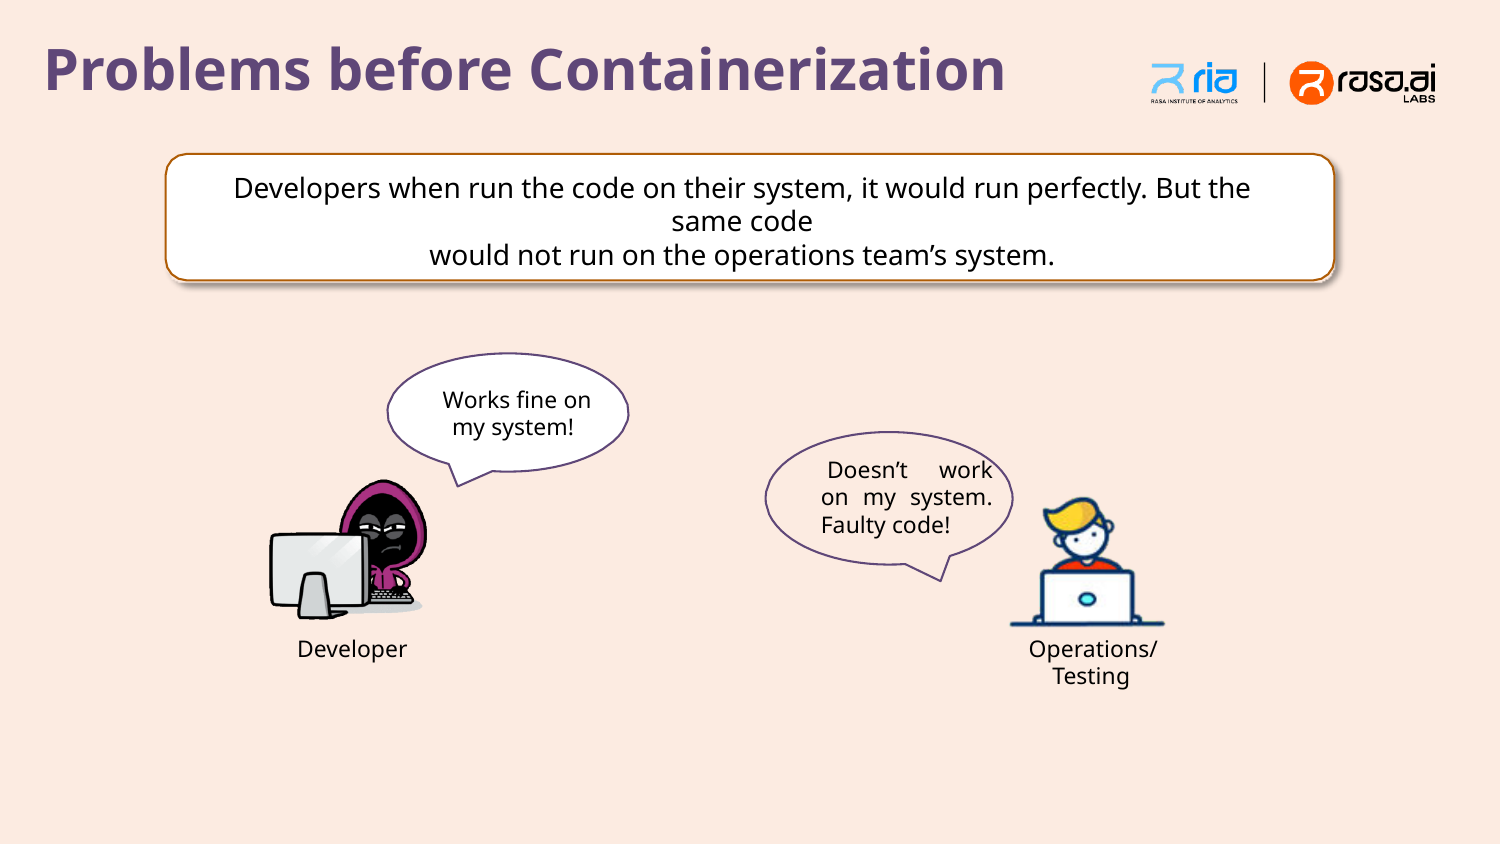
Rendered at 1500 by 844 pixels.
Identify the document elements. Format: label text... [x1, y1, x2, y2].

text_box [765, 432, 987, 582]
text_box Doesn’t work on my system. Faulty code! [818, 454, 994, 539]
picture [993, 457, 1181, 659]
title Problems before Containerization [41, 30, 1085, 174]
text_box Operations/ Testing [1026, 631, 1188, 690]
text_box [268, 352, 630, 620]
text_box Developer [294, 631, 427, 662]
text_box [162, 151, 1348, 293]
picture [1149, 59, 1435, 105]
